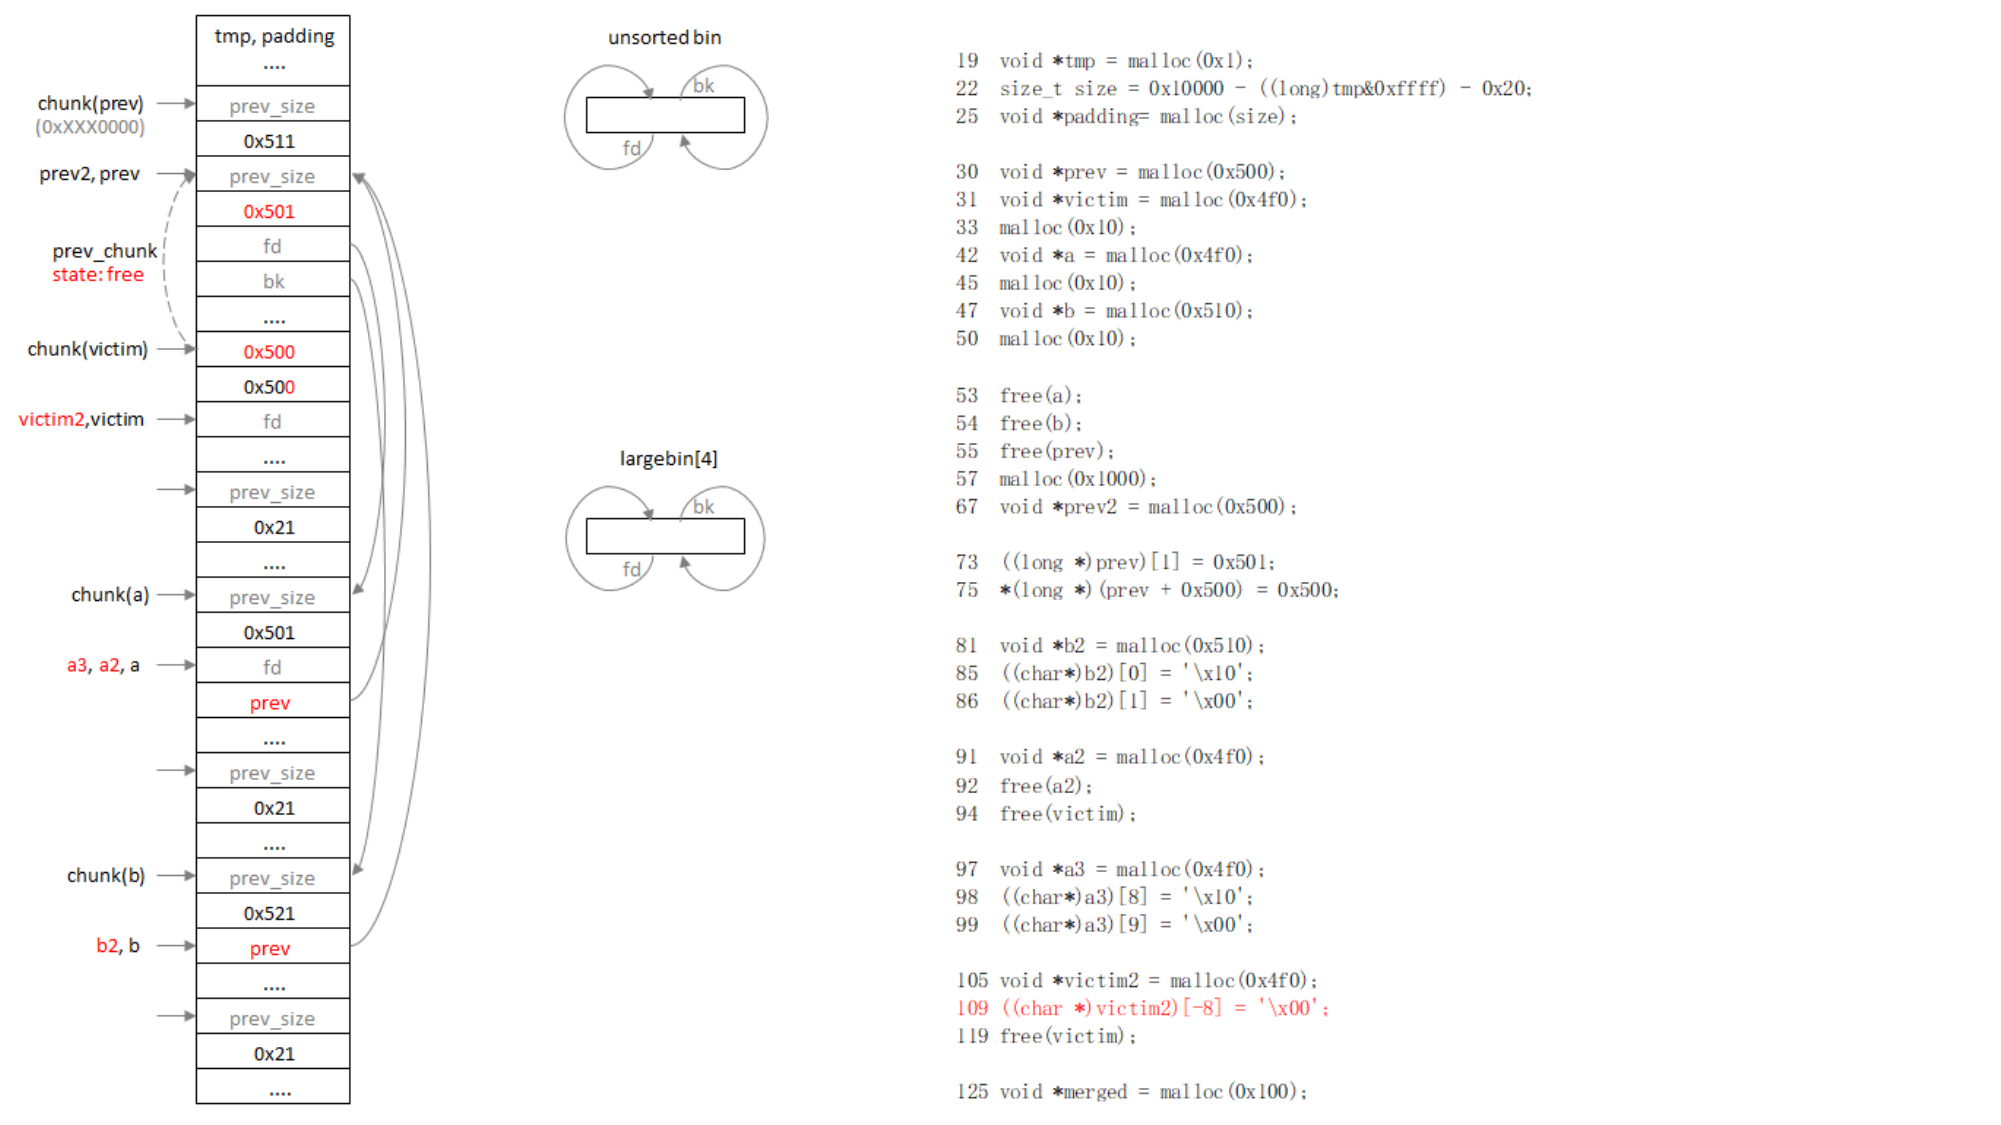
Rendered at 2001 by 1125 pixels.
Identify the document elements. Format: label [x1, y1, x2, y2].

picture [0, 0, 1554, 1125]
